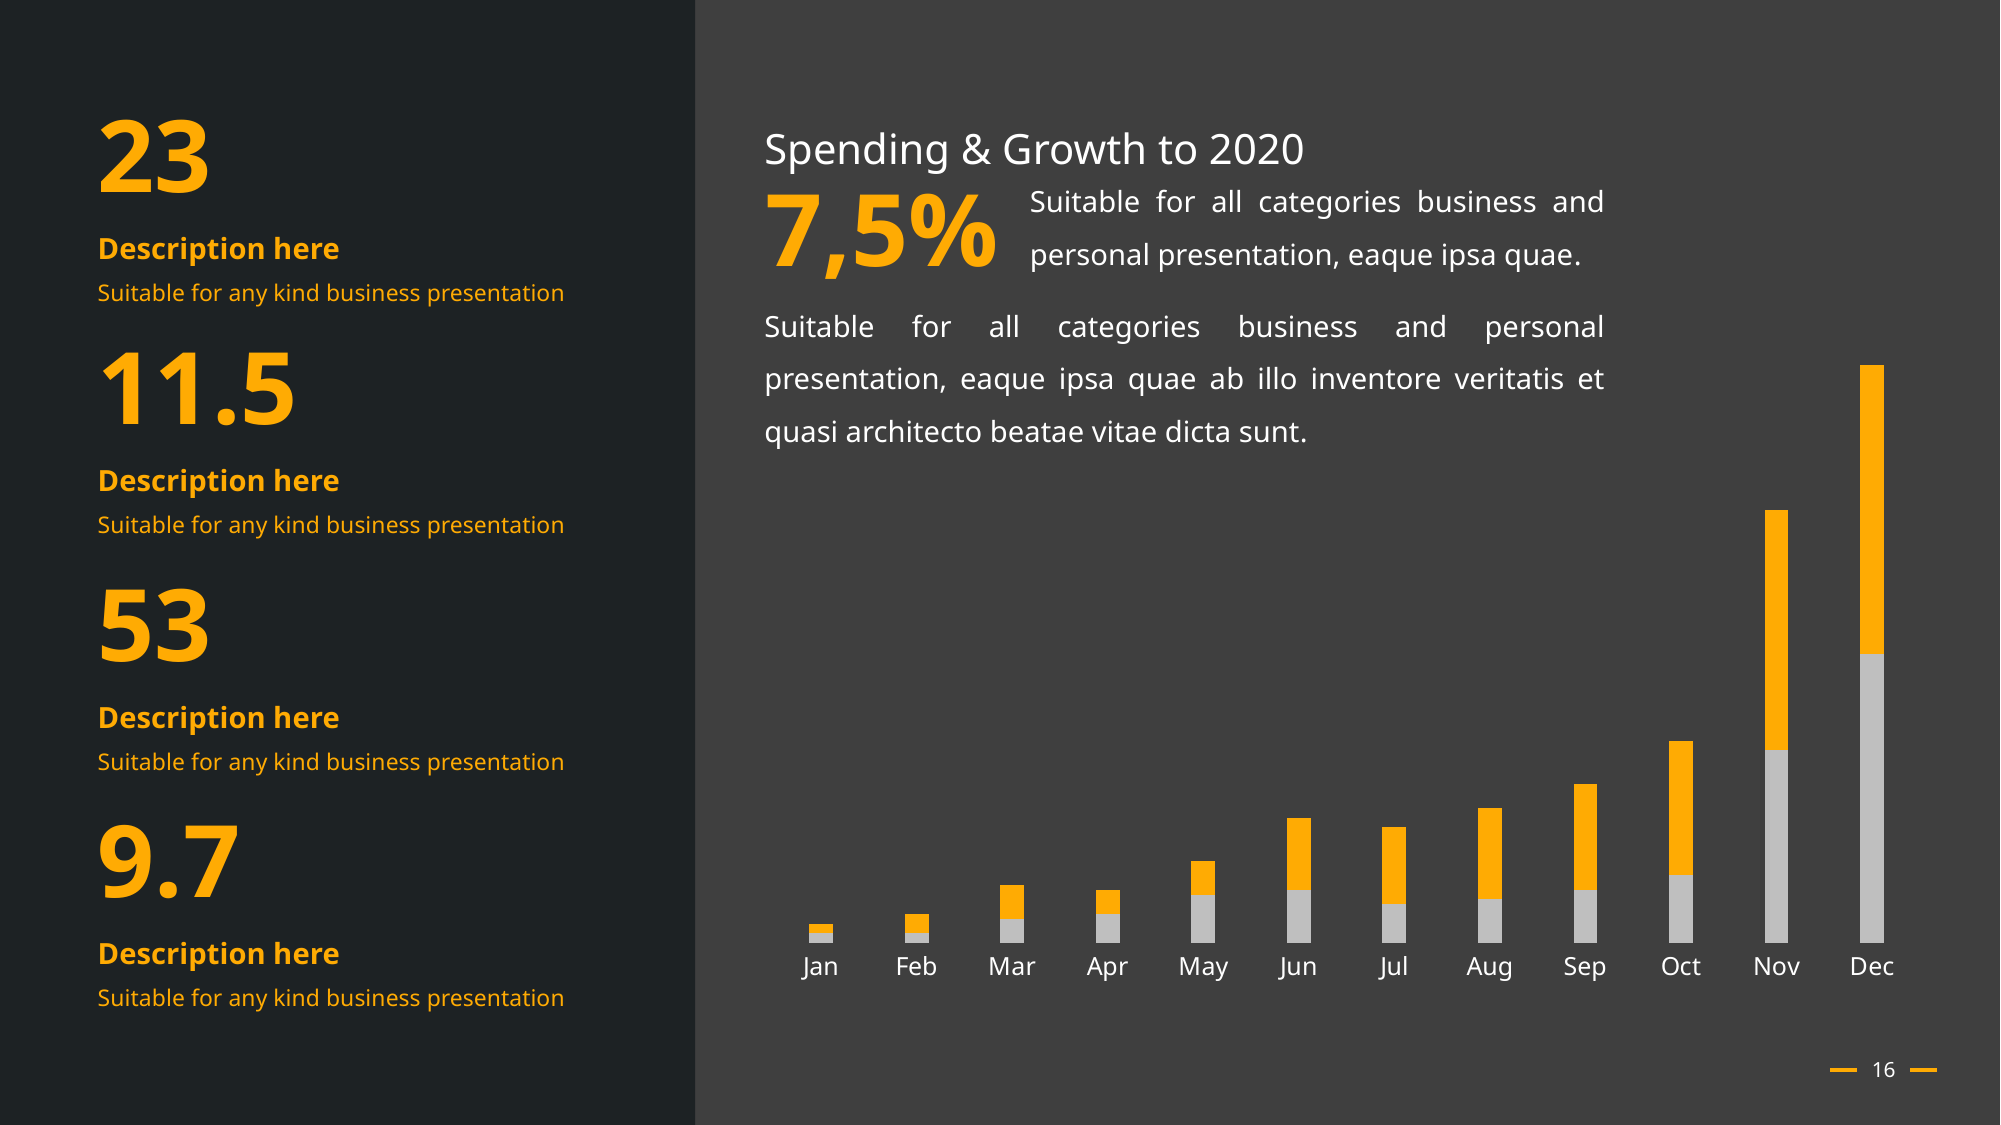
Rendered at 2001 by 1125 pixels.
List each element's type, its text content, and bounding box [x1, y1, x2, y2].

text_box Spending & Growth to 2020 [749, 90, 1608, 180]
text_box 7,5% [751, 158, 1014, 264]
chart [686, 264, 1928, 1069]
slide_number 16 [1839, 1069, 1928, 1101]
picture [0, 0, 696, 1125]
text_box Suitable for all categories business and personal presentation, eaque ipsa quae. [1015, 158, 1621, 264]
